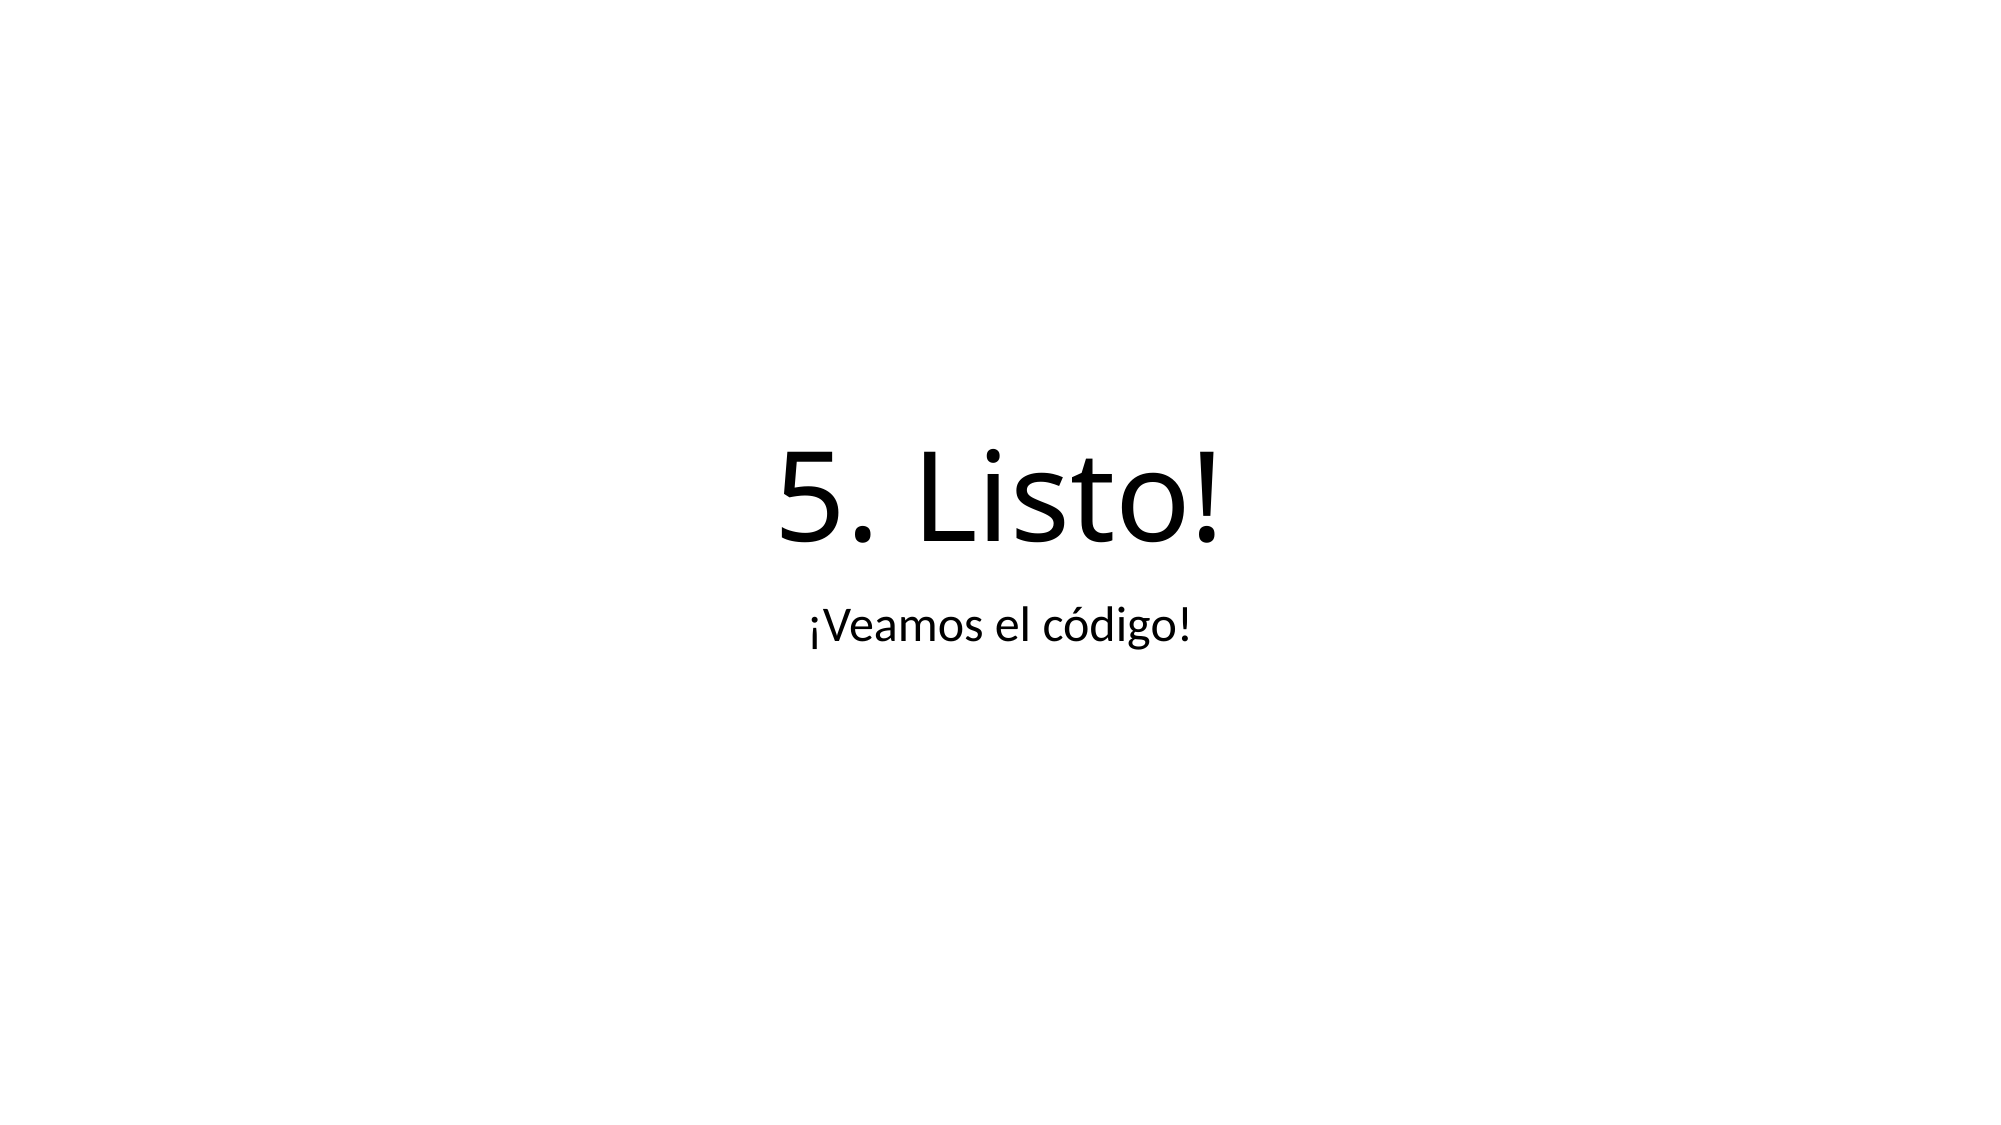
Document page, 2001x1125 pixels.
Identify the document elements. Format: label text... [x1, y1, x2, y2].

subtitle ¡Veamos el código! [249, 590, 1750, 863]
title 5. Listo! [249, 184, 1750, 576]
